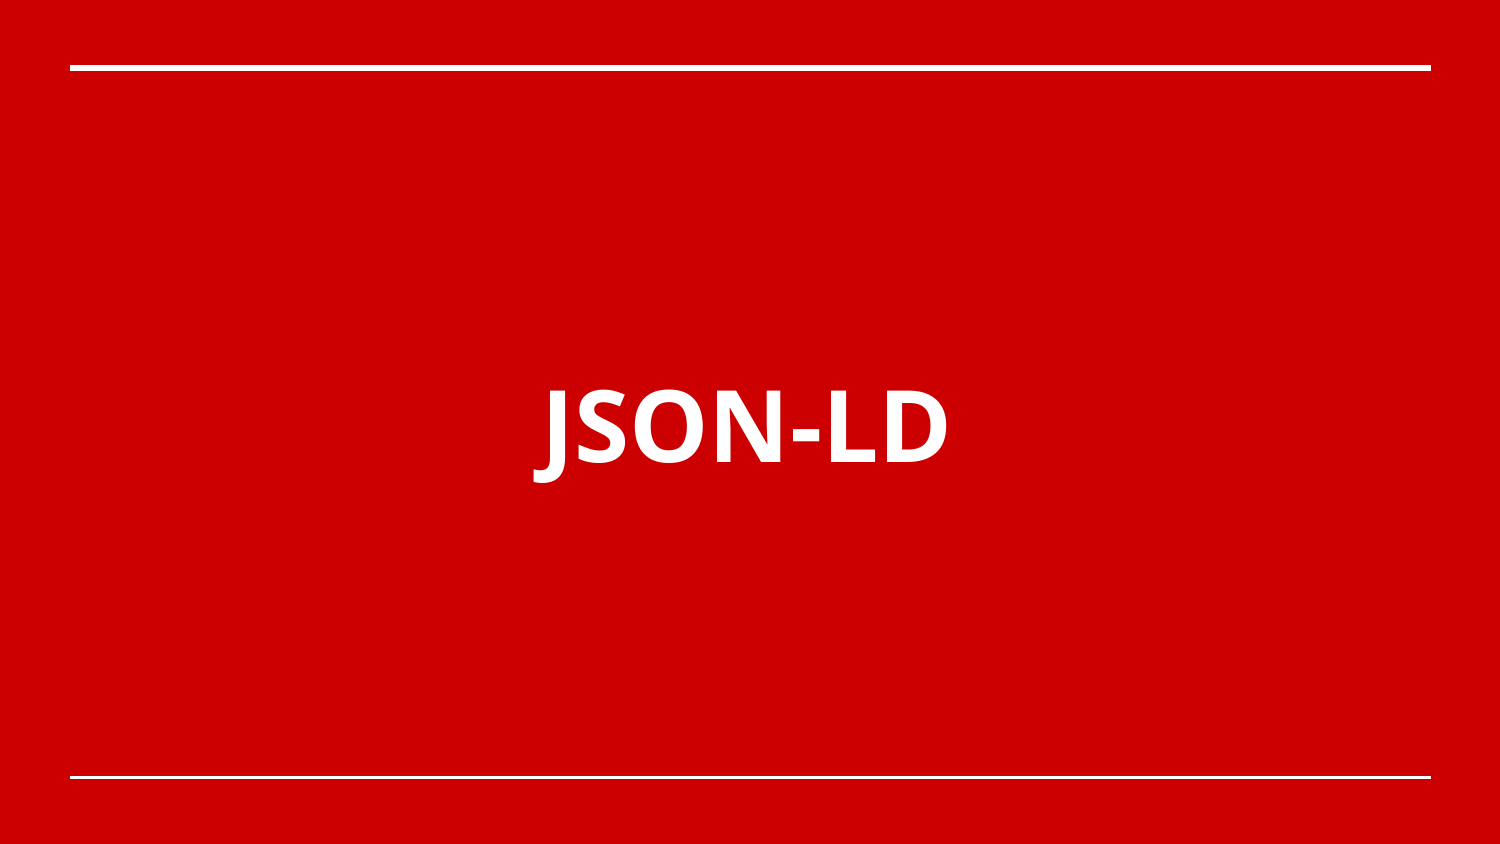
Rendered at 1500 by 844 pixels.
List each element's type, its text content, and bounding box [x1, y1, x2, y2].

title JSON-LD [66, 296, 1428, 550]
